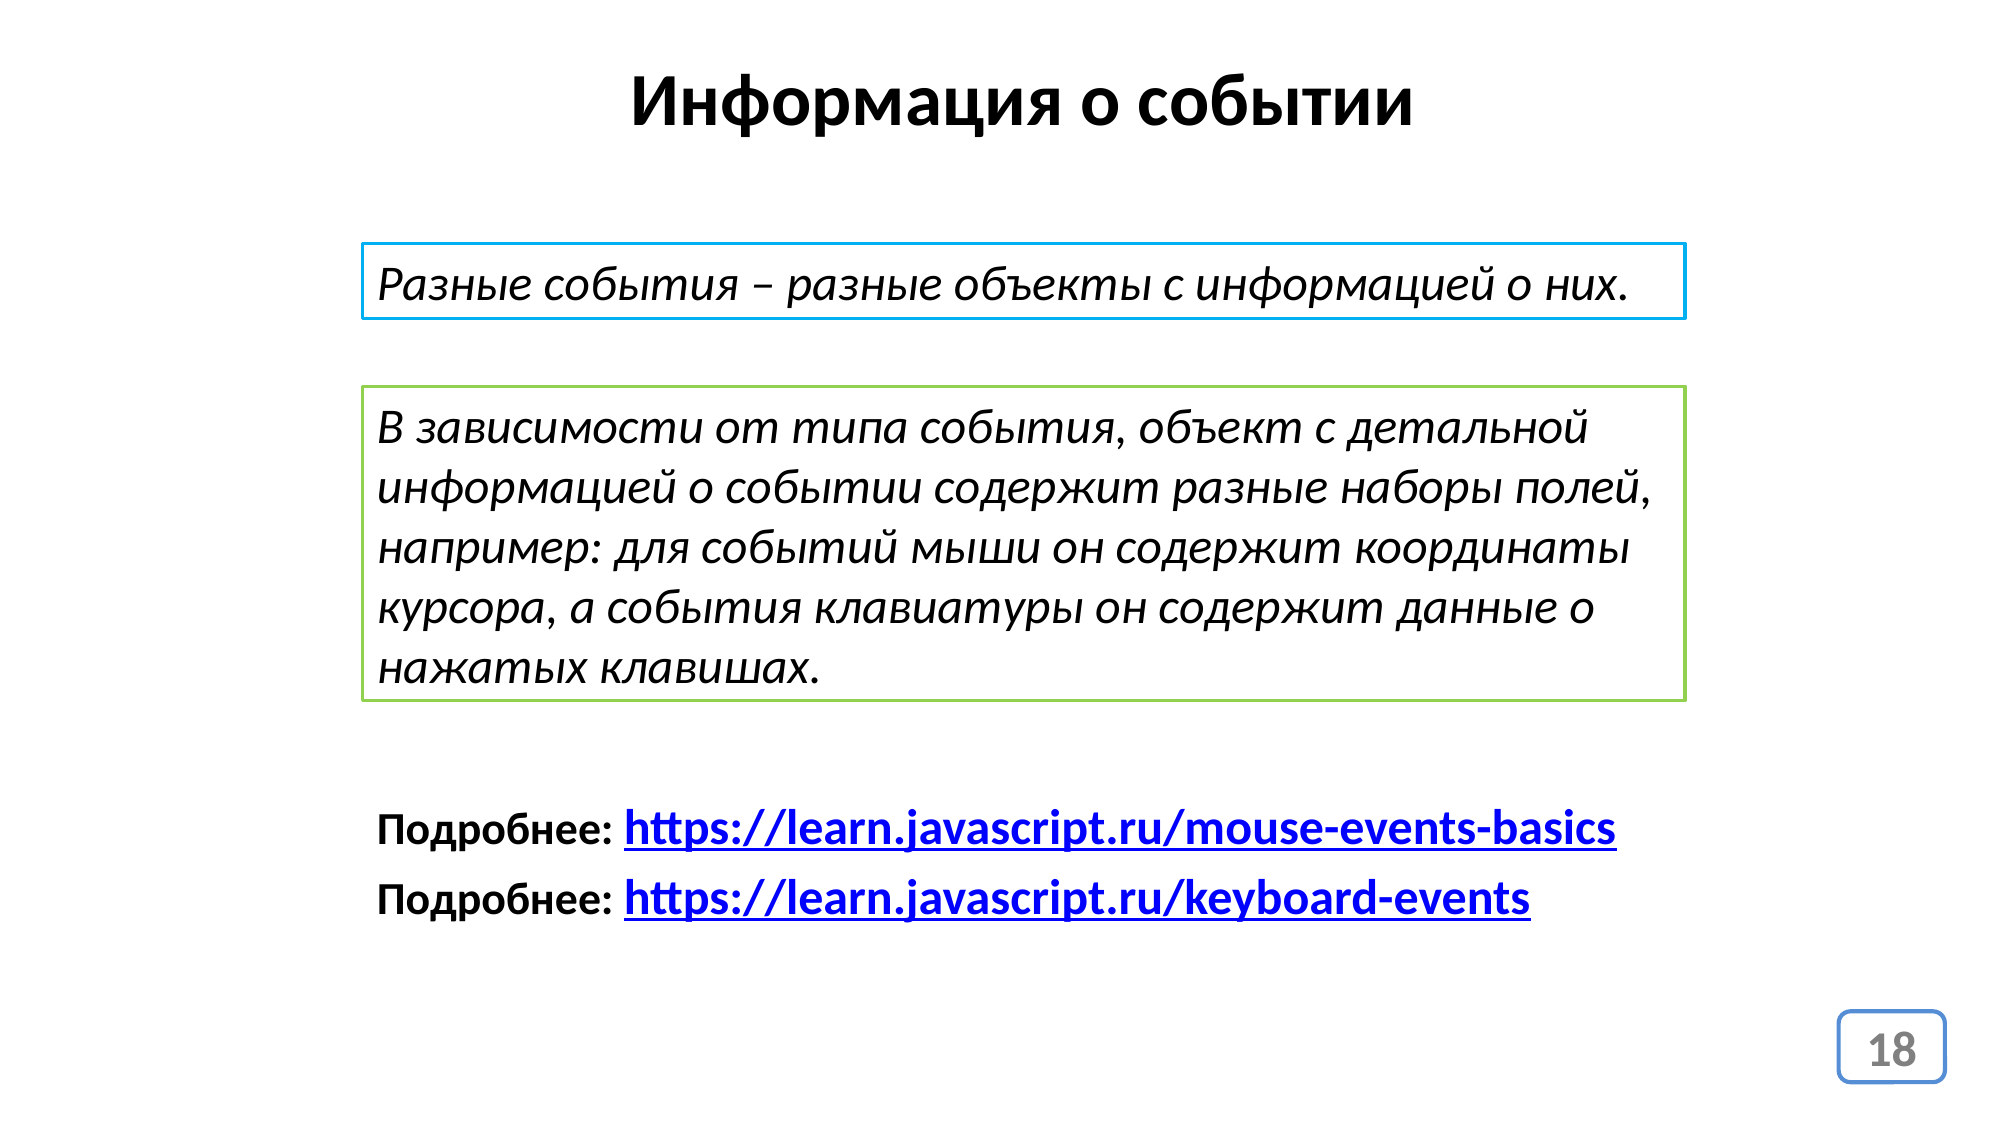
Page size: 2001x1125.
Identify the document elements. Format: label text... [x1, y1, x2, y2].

text_box 18 [1836, 1009, 1948, 1085]
text_box Разные события – разные объекты с информацией о них. [362, 243, 1685, 319]
text_box В зависимости от типа события, объект с детальной информацией о событии содержит разные наборы полей, например: для событий мыши он содержит координаты курсора, а события клавиатуры он содержит данные о нажатых клавишах. [362, 386, 1685, 701]
text_box Подробнее: https://learn.javascript.ru/mouse-events-basics [362, 786, 1786, 857]
text_box Подробнее: https://learn.javascript.ru/keyboard-events [362, 857, 1786, 933]
text_box Информация о событии [616, 42, 1432, 148]
